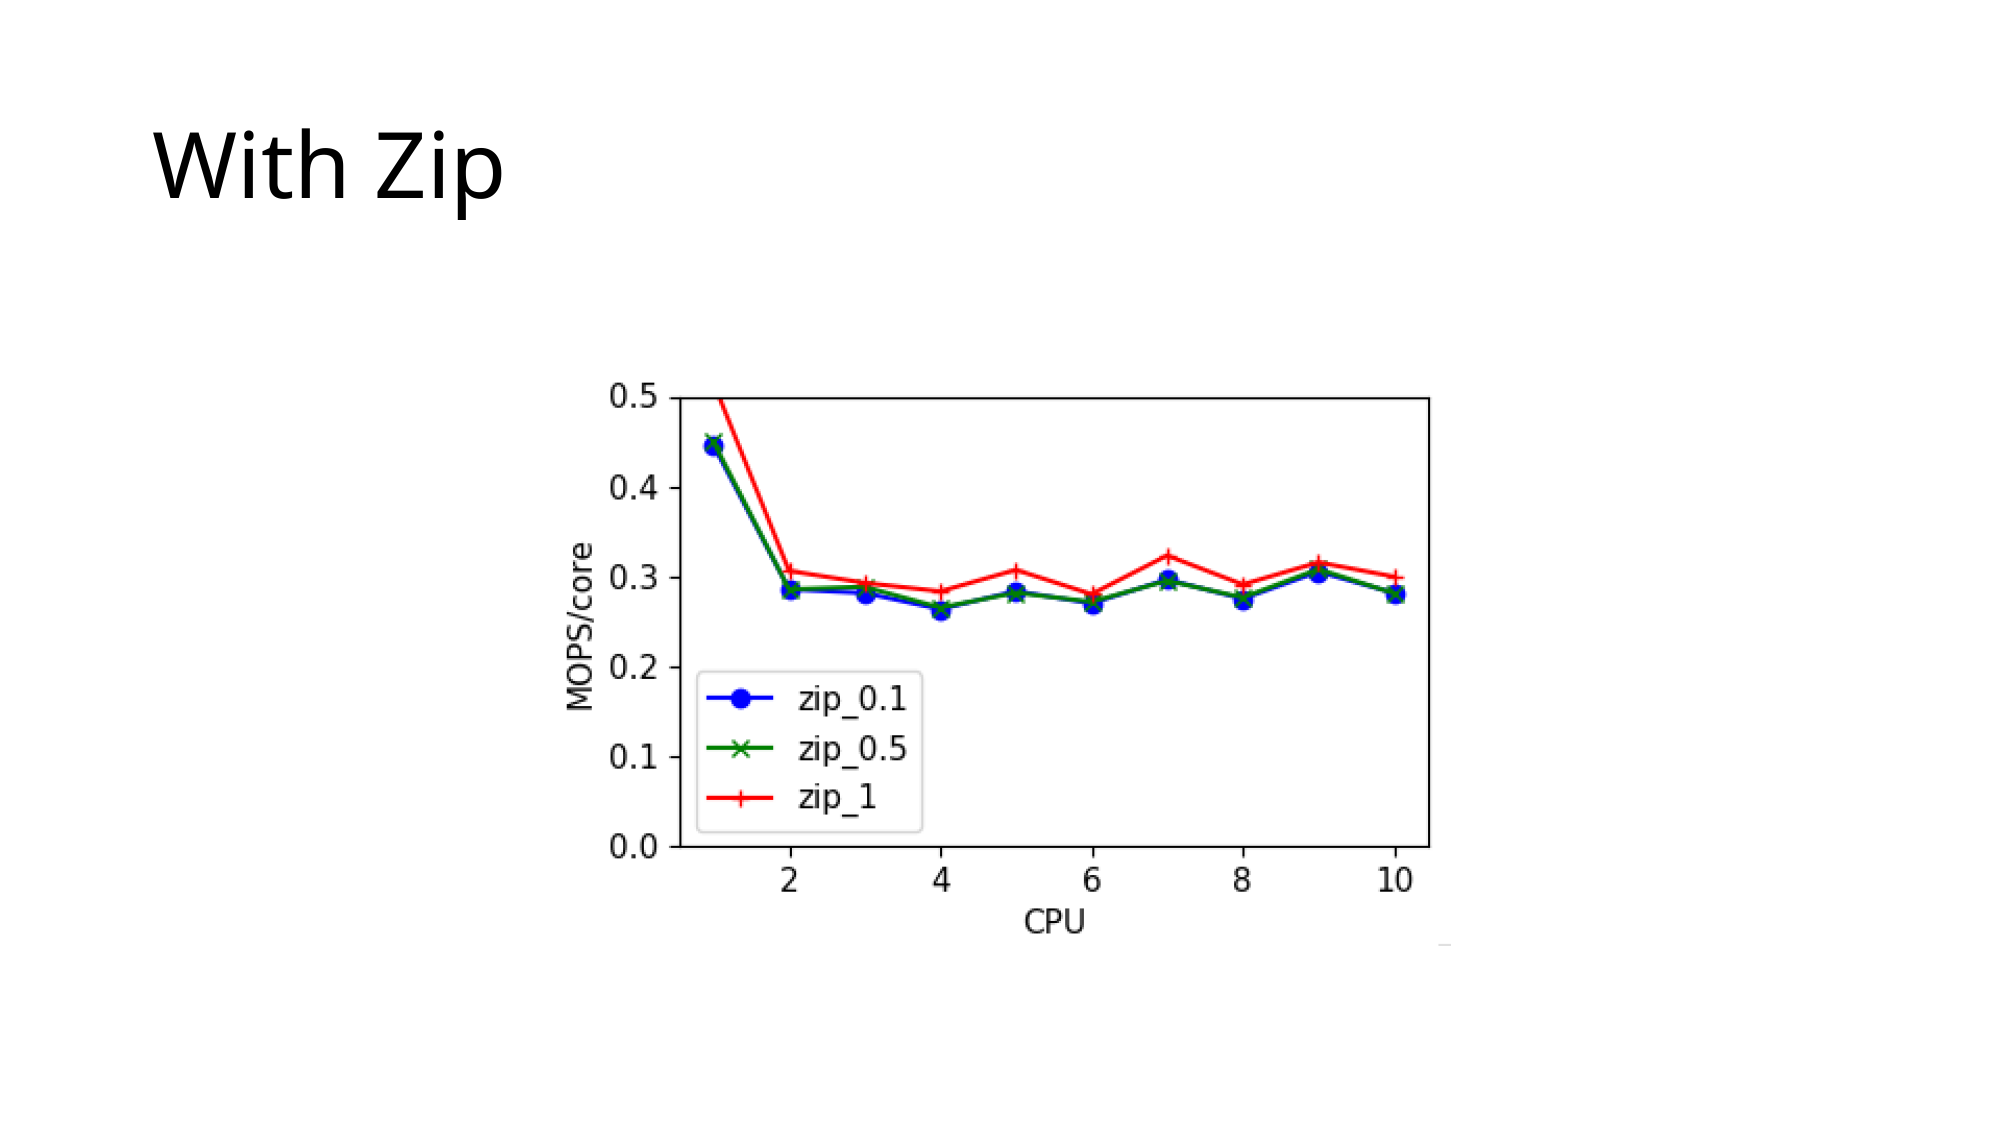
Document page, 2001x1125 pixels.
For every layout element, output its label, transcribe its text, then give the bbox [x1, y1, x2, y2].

title With Zip [137, 59, 1863, 278]
picture [548, 366, 1452, 946]
